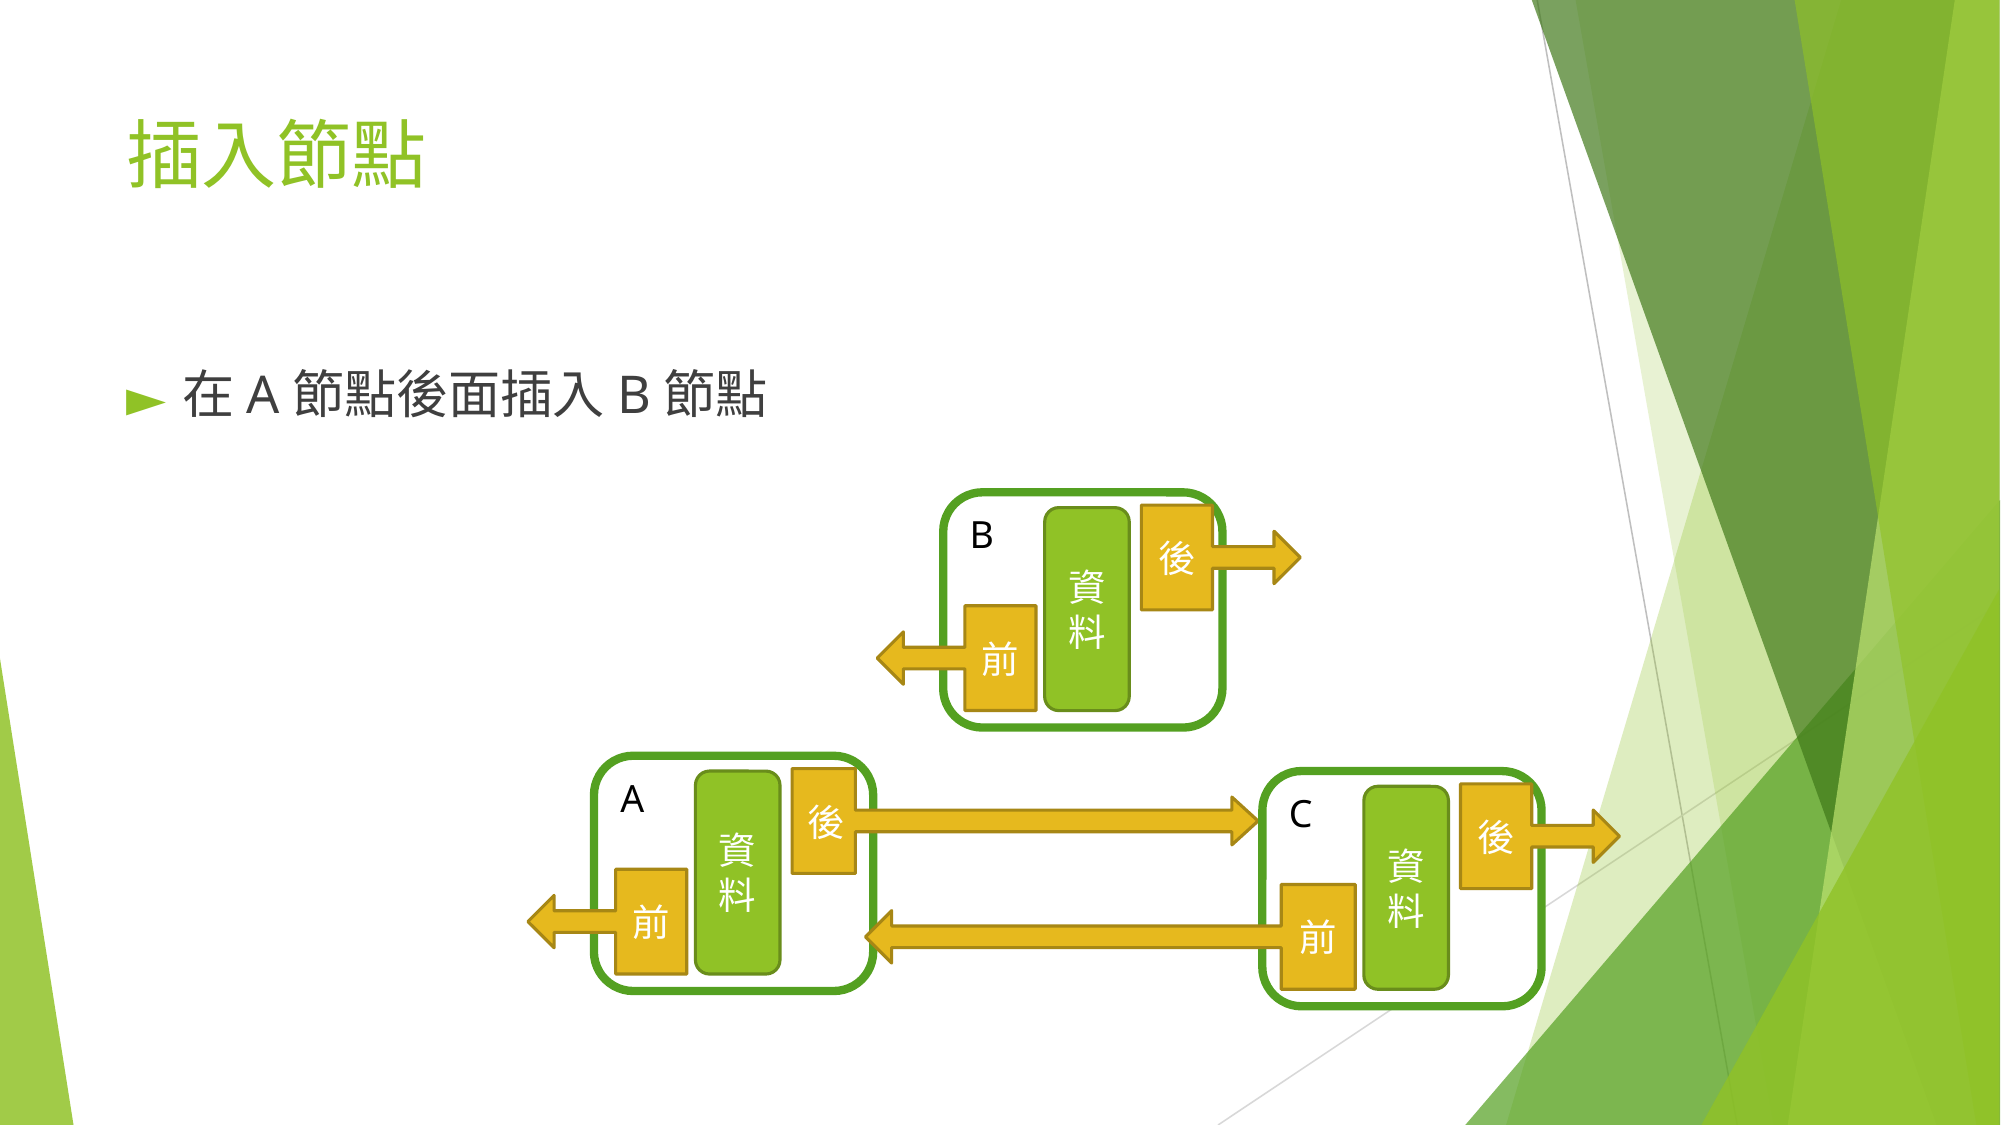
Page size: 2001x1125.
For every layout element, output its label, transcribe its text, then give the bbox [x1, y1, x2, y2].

title 插入節點 [111, 99, 1522, 317]
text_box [876, 492, 1301, 728]
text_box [527, 755, 1259, 992]
list 在A節點後面插入B節點 [111, 354, 1522, 992]
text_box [865, 770, 1620, 1007]
